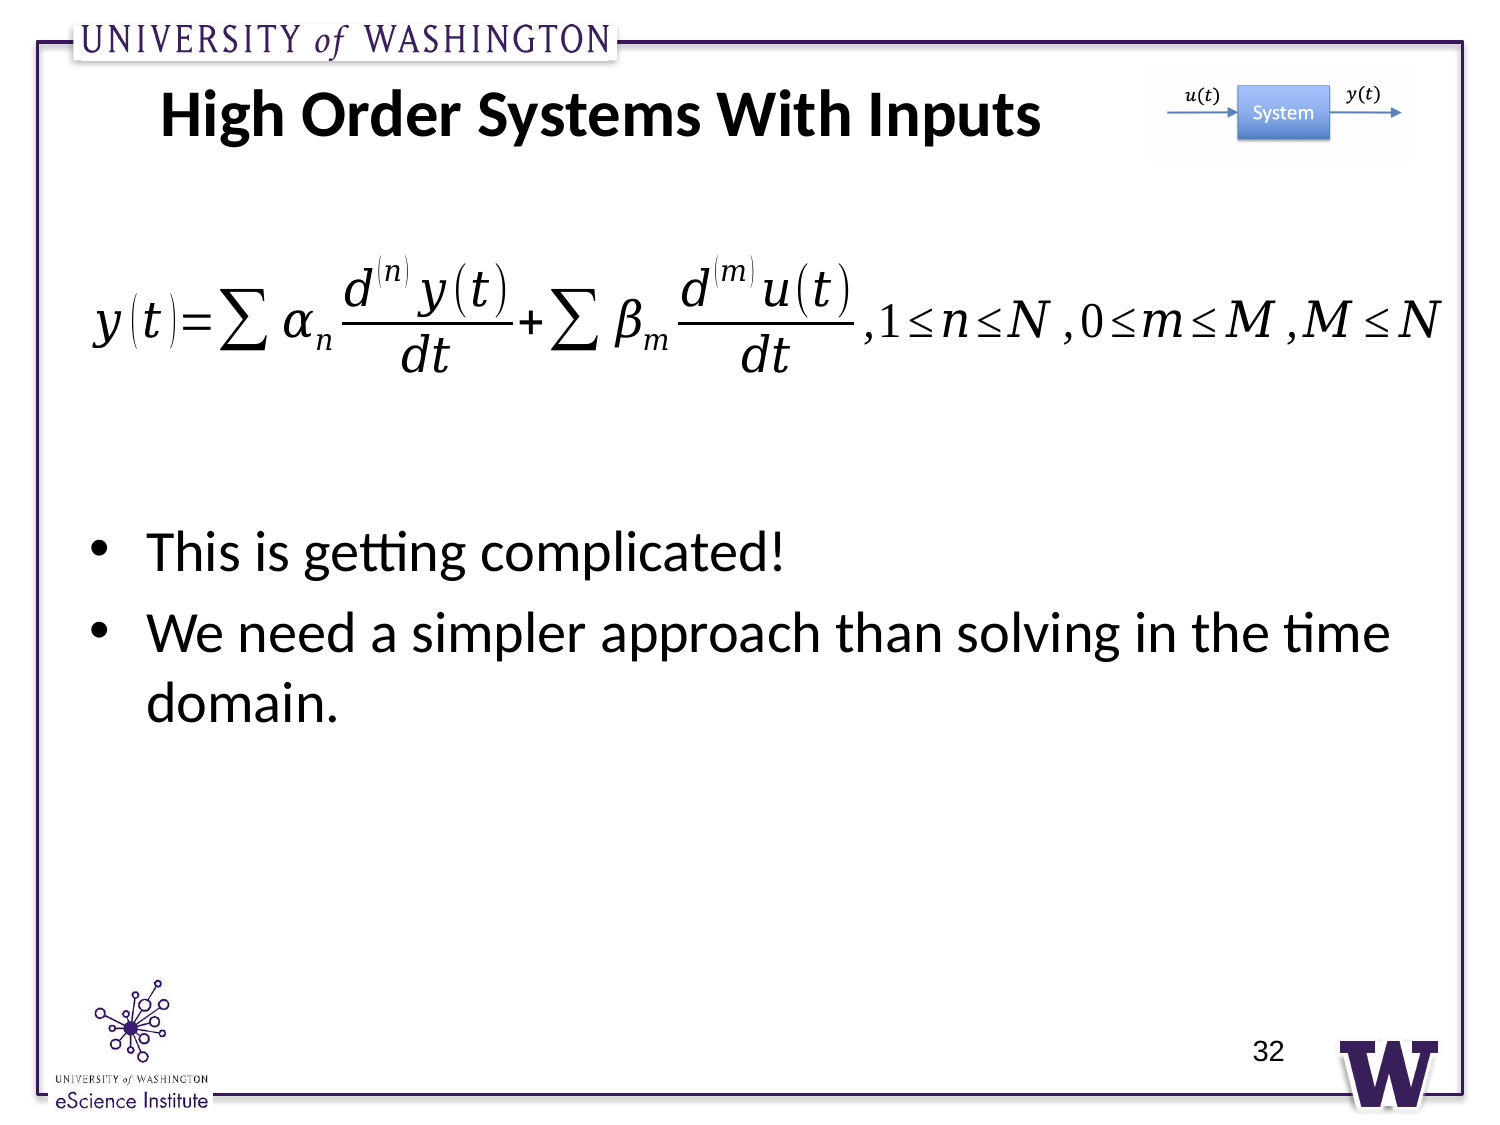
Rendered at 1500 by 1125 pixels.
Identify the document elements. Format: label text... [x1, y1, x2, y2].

title High Order Systems With Inputs [75, 62, 1129, 200]
picture [81, 24, 609, 61]
picture [48, 978, 213, 1113]
slide_number 32 [1237, 1025, 1325, 1085]
picture [1340, 1041, 1438, 1107]
list This is getting complicated! We need a simpler approach than solving in the time domain. [75, 505, 1425, 803]
picture [1147, 63, 1415, 165]
